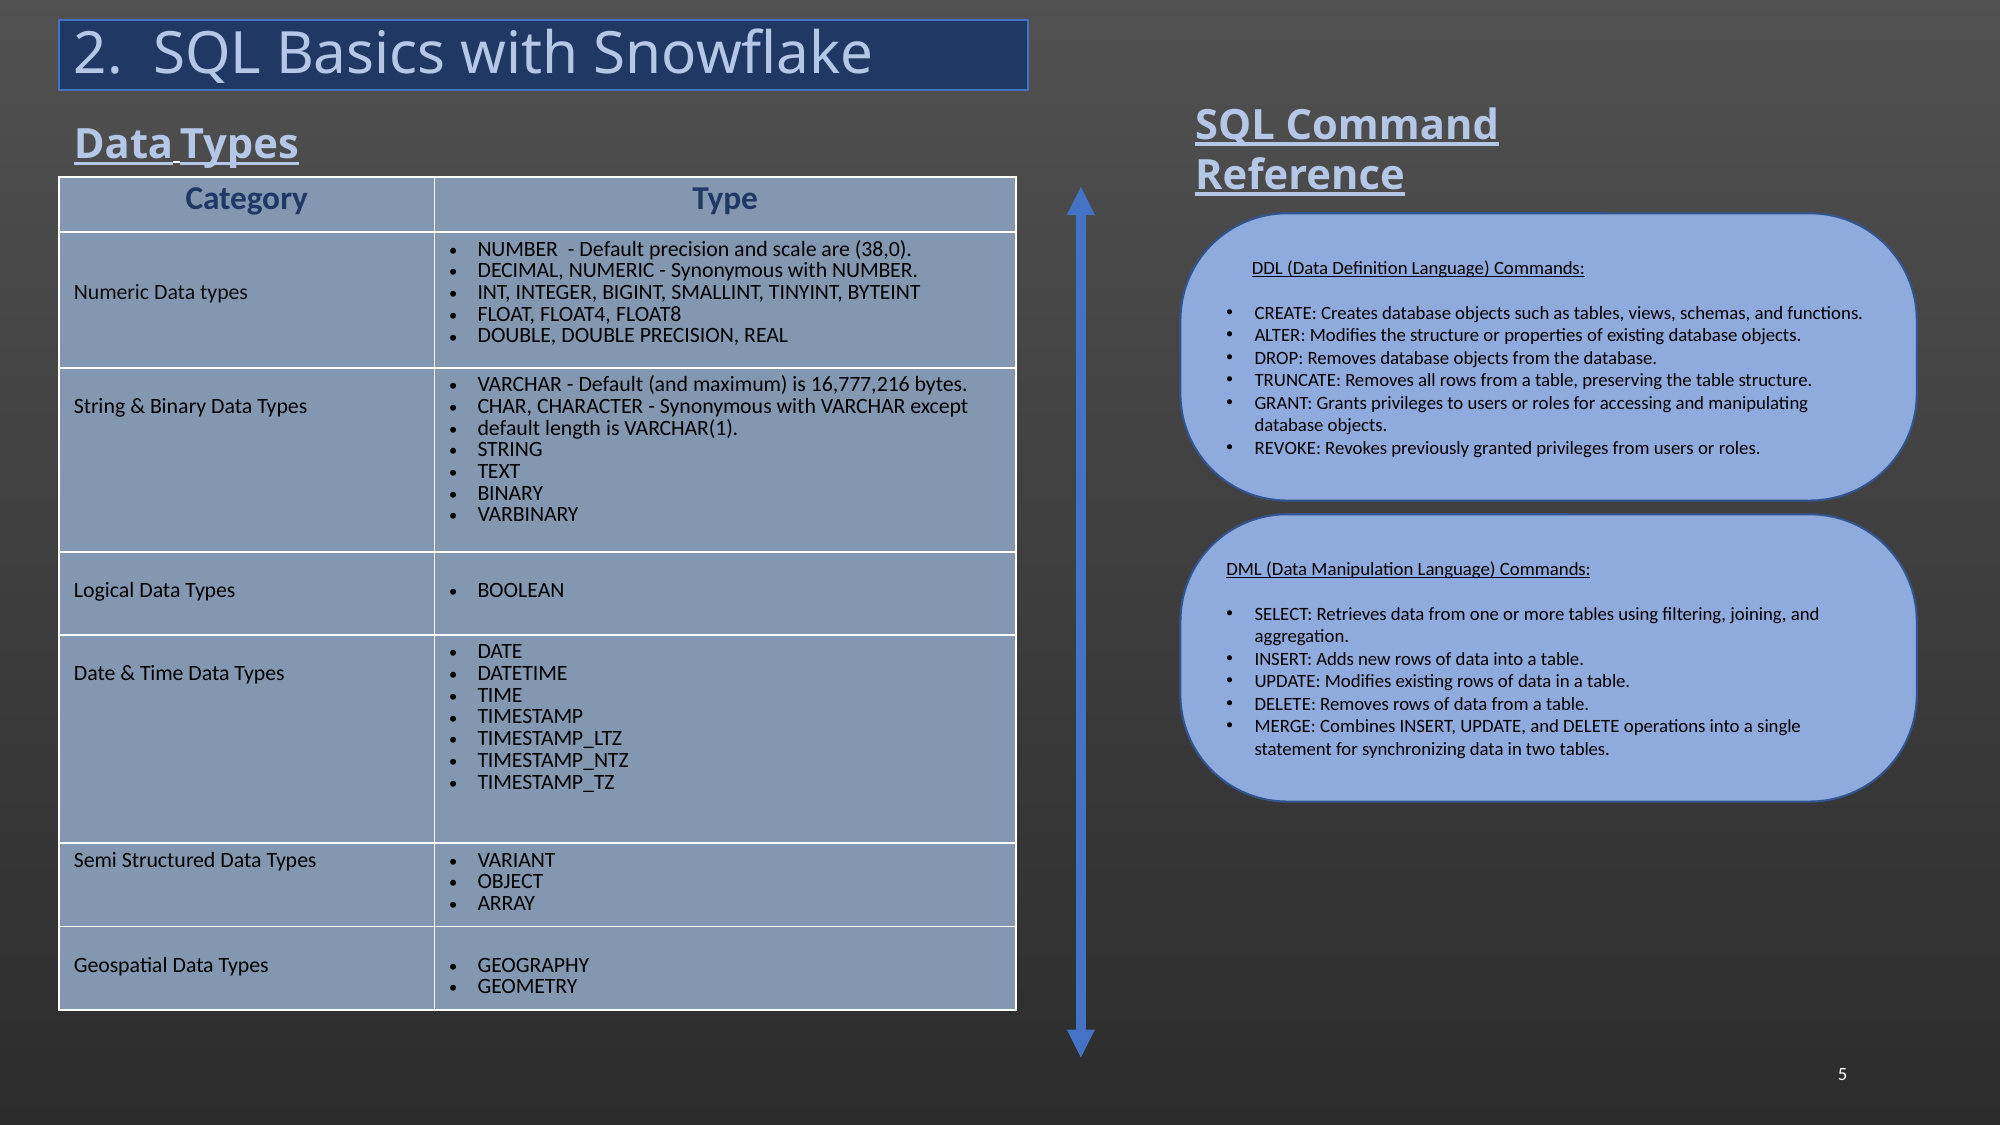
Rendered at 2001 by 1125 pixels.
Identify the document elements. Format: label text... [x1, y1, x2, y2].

table_cell VARIANT OBJECT ARRAY [435, 844, 1015, 926]
table_cell DATE DATETIME TIME TIMESTAMP TIMESTAMP_LTZ TIMESTAMP_NTZ TIMESTAMP_TZ [435, 636, 1015, 842]
table_cell NUMBER - Default precision and scale are (38,0). DECIMAL, NUMERIC - Synonymous with NUMBER. INT, INTEGER, BIGINT, SMALLINT, TINYINT, BYTEINT FLOAT, FLOAT4, FLOAT8 DOUBLE, DOUBLE PRECISION, REAL [435, 233, 1015, 367]
text_box DML (Data Manipulation Language) Commands: SELECT: Retrieves data from one or more tables using filtering, joining, and aggregation. INSERT: Adds new rows of data into a table. UPDATE: Modifies existing rows of data in a table. DELETE: Removes rows of data from a table. MERGE: Combines INSERT, UPDATE, and DELETE operations into a single statement for synchronizing data in two tables. [1179, 513, 1918, 803]
table_cell GEOGRAPHY GEOMETRY [435, 927, 1015, 1009]
text_box Data Types [59, 109, 585, 175]
table_header Category [60, 178, 434, 231]
table_cell VARCHAR - Default (and maximum) is 16,777,216 bytes. CHAR, CHARACTER - Synonymous with VARCHAR except default length is VARCHAR(1). STRING TEXT BINARY VARBINARY [435, 369, 1015, 551]
table_cell BOOLEAN [435, 553, 1015, 634]
table_cell Geospatial Data Types [60, 927, 434, 1009]
table_cell Semi Structured Data Types [60, 844, 434, 926]
text_box DDL (Data Definition Language) Commands: CREATE: Creates database objects such as tables, views, schemas, and functions. ALTER: Modifies the structure or properties of existing database objects. DROP: Removes database objects from the database. TRUNCATE: Removes all rows from a table, preserving the table structure. GRANT: Grants privileges to users or roles for accessing and manipulating database objects. REVOKE: Revokes previously granted privileges from users or roles. [1179, 212, 1918, 502]
slide_number 5 [1412, 1042, 1863, 1103]
table_cell String & Binary Data Types [60, 369, 434, 551]
table_cell Logical Data Types [60, 553, 434, 634]
table_cell Date & Time Data Types [60, 636, 434, 842]
table_cell Numeric Data types [60, 233, 434, 367]
table_header Type [435, 178, 1015, 231]
text_box SQL Command Reference [1180, 90, 1707, 205]
title 2. SQL Basics with Snowflake [58, 19, 1029, 91]
